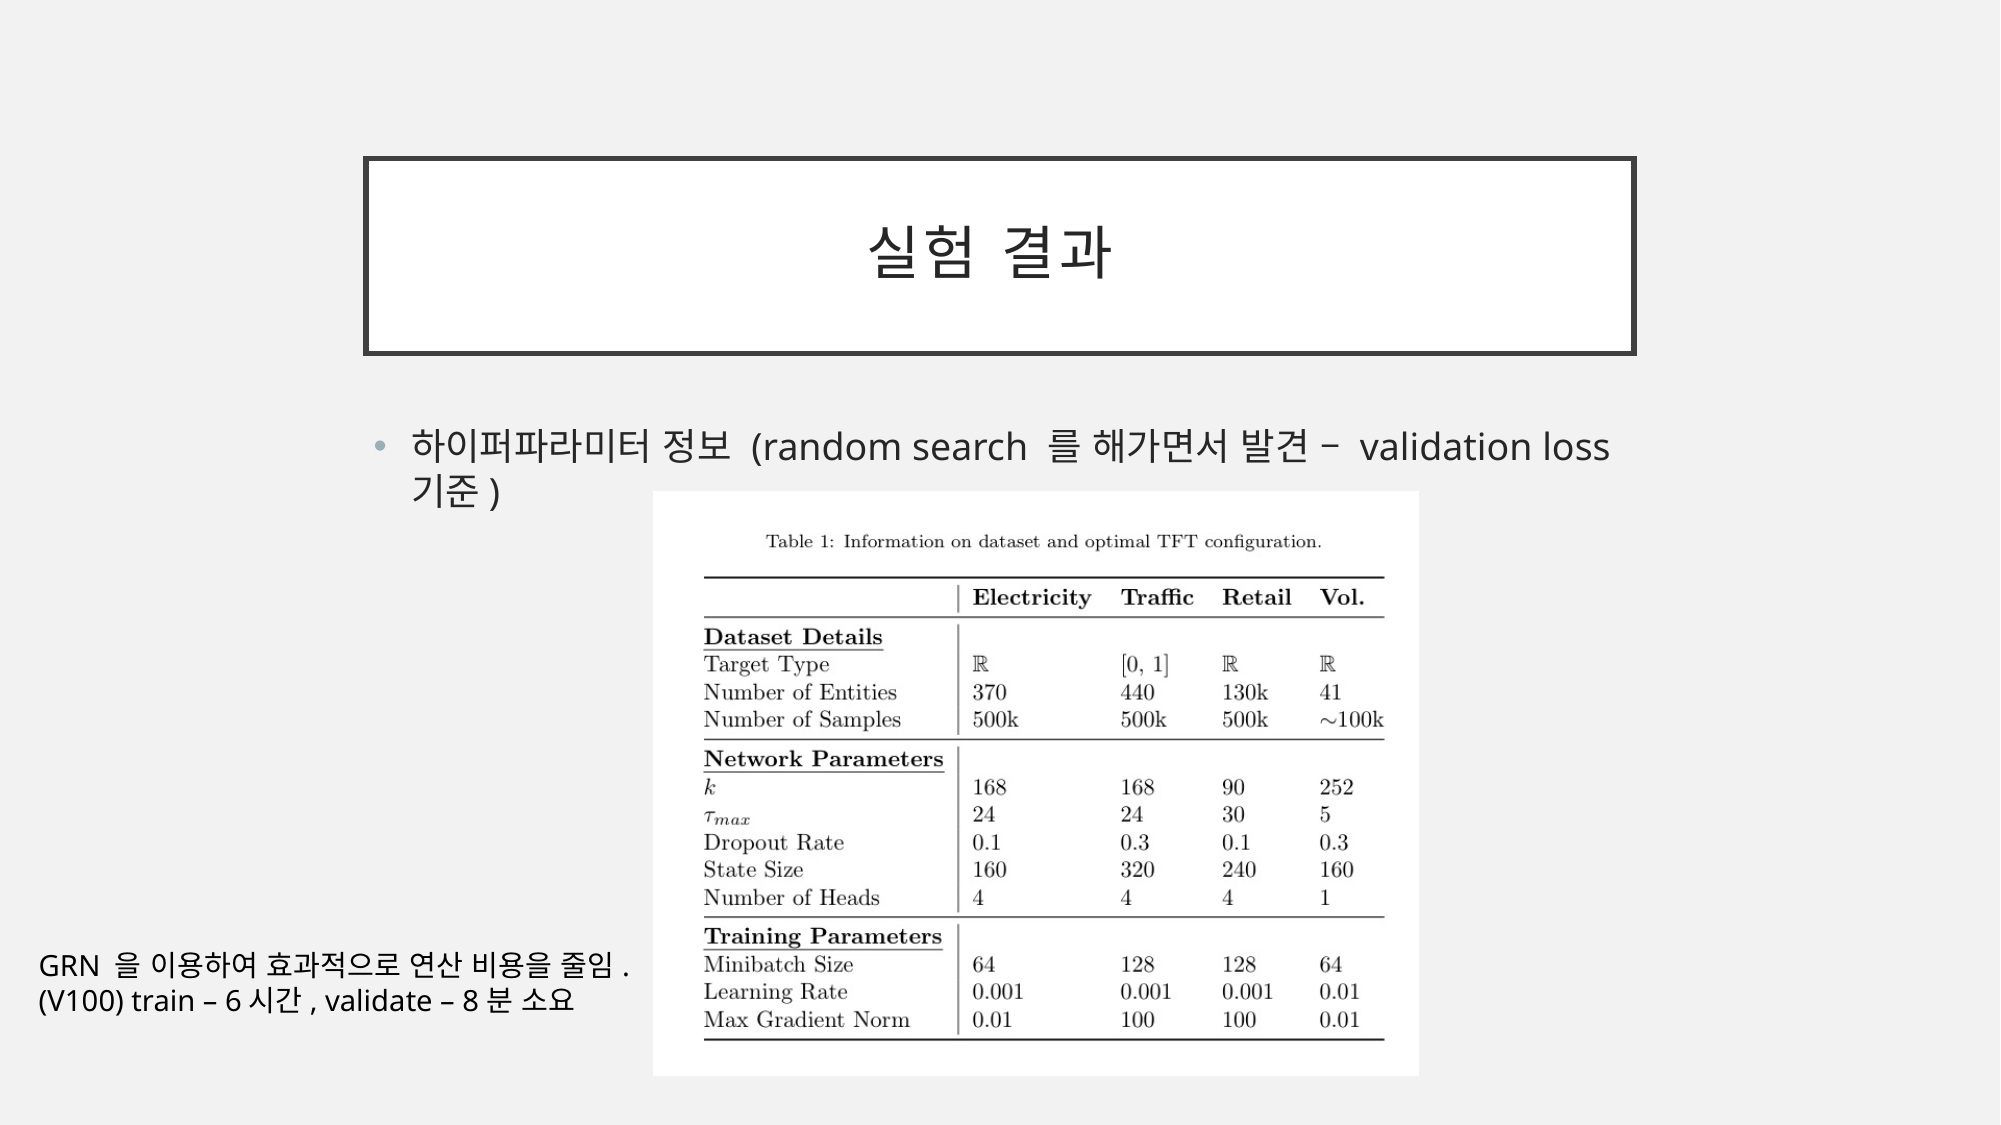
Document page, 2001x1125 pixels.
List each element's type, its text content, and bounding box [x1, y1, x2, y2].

list 하이퍼파라미터 정보 (random search 를 해가면서 발견 – validation loss 기준) [365, 415, 1635, 1092]
picture [653, 491, 1420, 1076]
title 실험 결과 [363, 156, 1637, 356]
text_box GRN 을 이용하여 효과적으로 연산 비용을 줄임. (V100) train – 6시간, validate – 8분 소요 [31, 940, 638, 1025]
